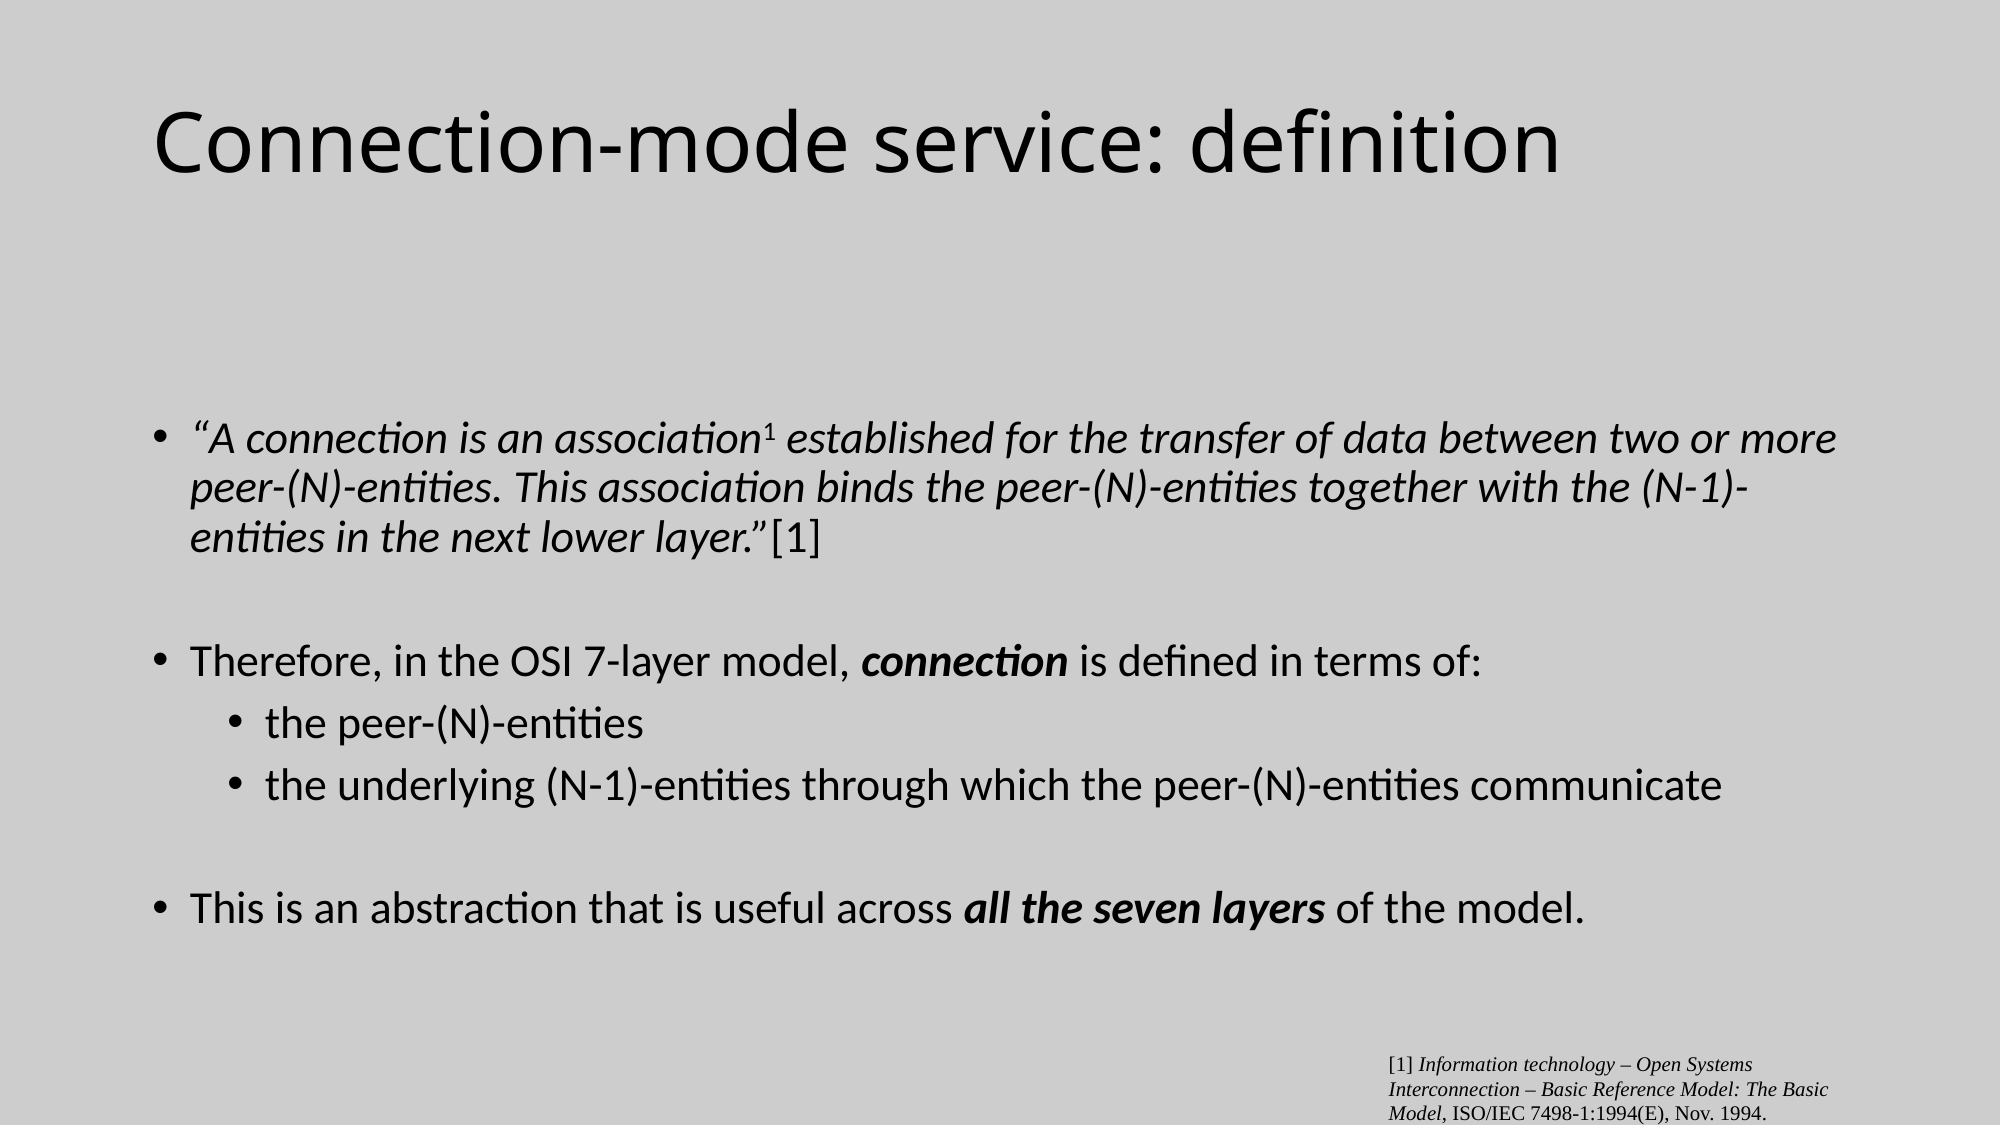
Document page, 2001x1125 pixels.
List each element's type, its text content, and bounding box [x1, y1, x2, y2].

list “A connection is an association1 established for the transfer of data between two or more peer-(N)-entities. This association binds the peer-(N)-entities together with the (N-1)-entities in the next lower layer.”[1] Therefore, in the OSI 7-layer model, connection is defined in terms of: the peer-(N)-entities the underlying (N-1)-entities through which the peer-(N)-entities communicate This is an abstraction that is useful across all the seven layers of the model. [137, 406, 1863, 1013]
text_box [1] Information technology – Open Systems Interconnection – Basic Reference Model: The Basic Model, ISO/IEC 7498-1:1994(E), Nov. 1994. [1373, 1042, 1904, 1125]
title Connection-mode service: definition [137, 41, 1863, 251]
